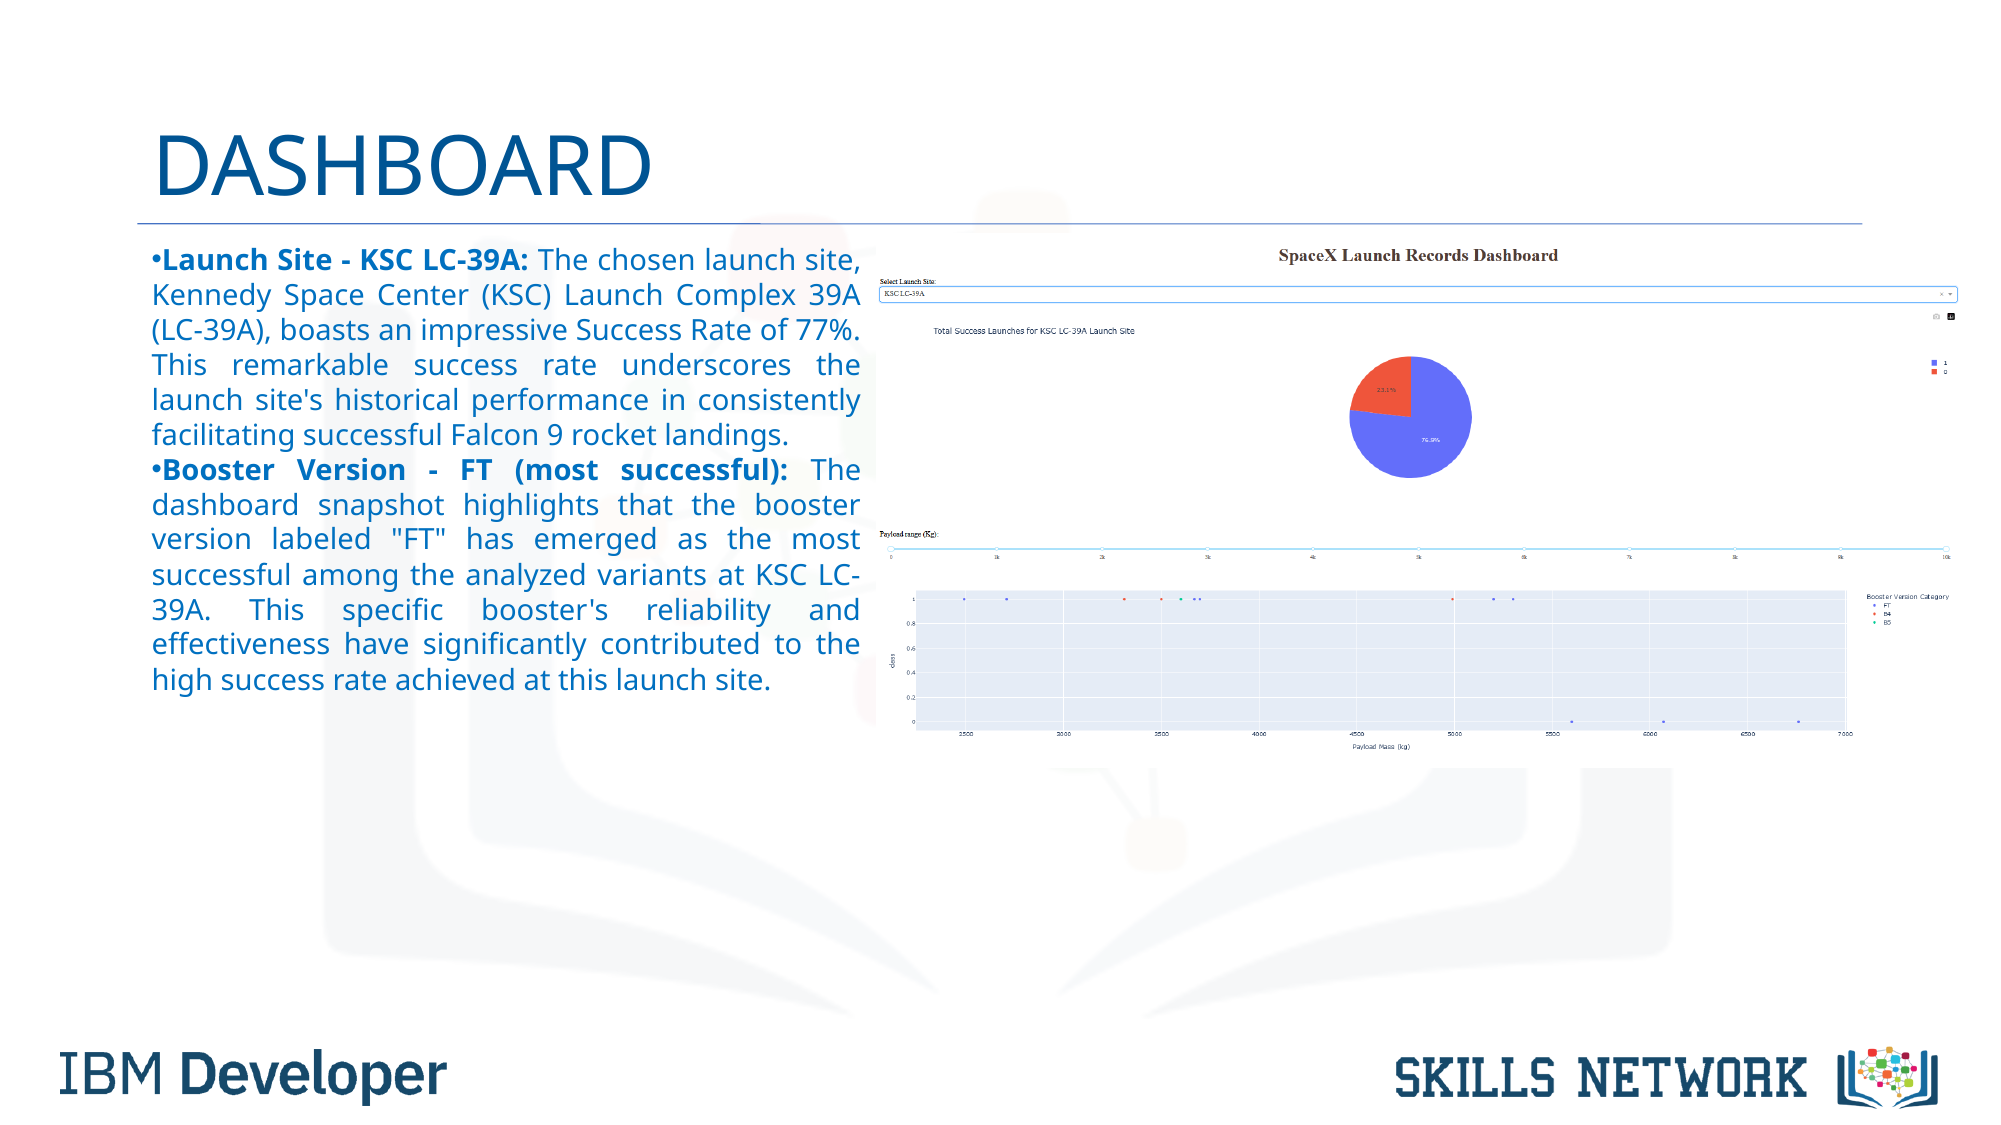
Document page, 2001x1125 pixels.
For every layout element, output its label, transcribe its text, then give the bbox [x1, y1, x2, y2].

picture [876, 233, 1959, 768]
title DASHBOARD [137, 59, 1863, 233]
picture [55, 1045, 459, 1108]
picture [1390, 1045, 1945, 1111]
text_box Launch Site - KSC LC-39A: The chosen launch site, Kennedy Space Center (KSC) Launch Complex 39A (LC-39A), boasts an impressive Success Rate of 77%. This remarkable success rate underscores the launch site's historical performance in consistently facilitating successful Falcon 9 rocket landings. Booster Version - FT (most successful): The dashboard snapshot highlights that the booster version labeled "FT" has emerged as the most successful among the analyzed variants at KSC LC-39A. This specific booster's reliability and effectiveness have significantly contributed to the high success rate achieved at this launch site. [136, 233, 876, 739]
